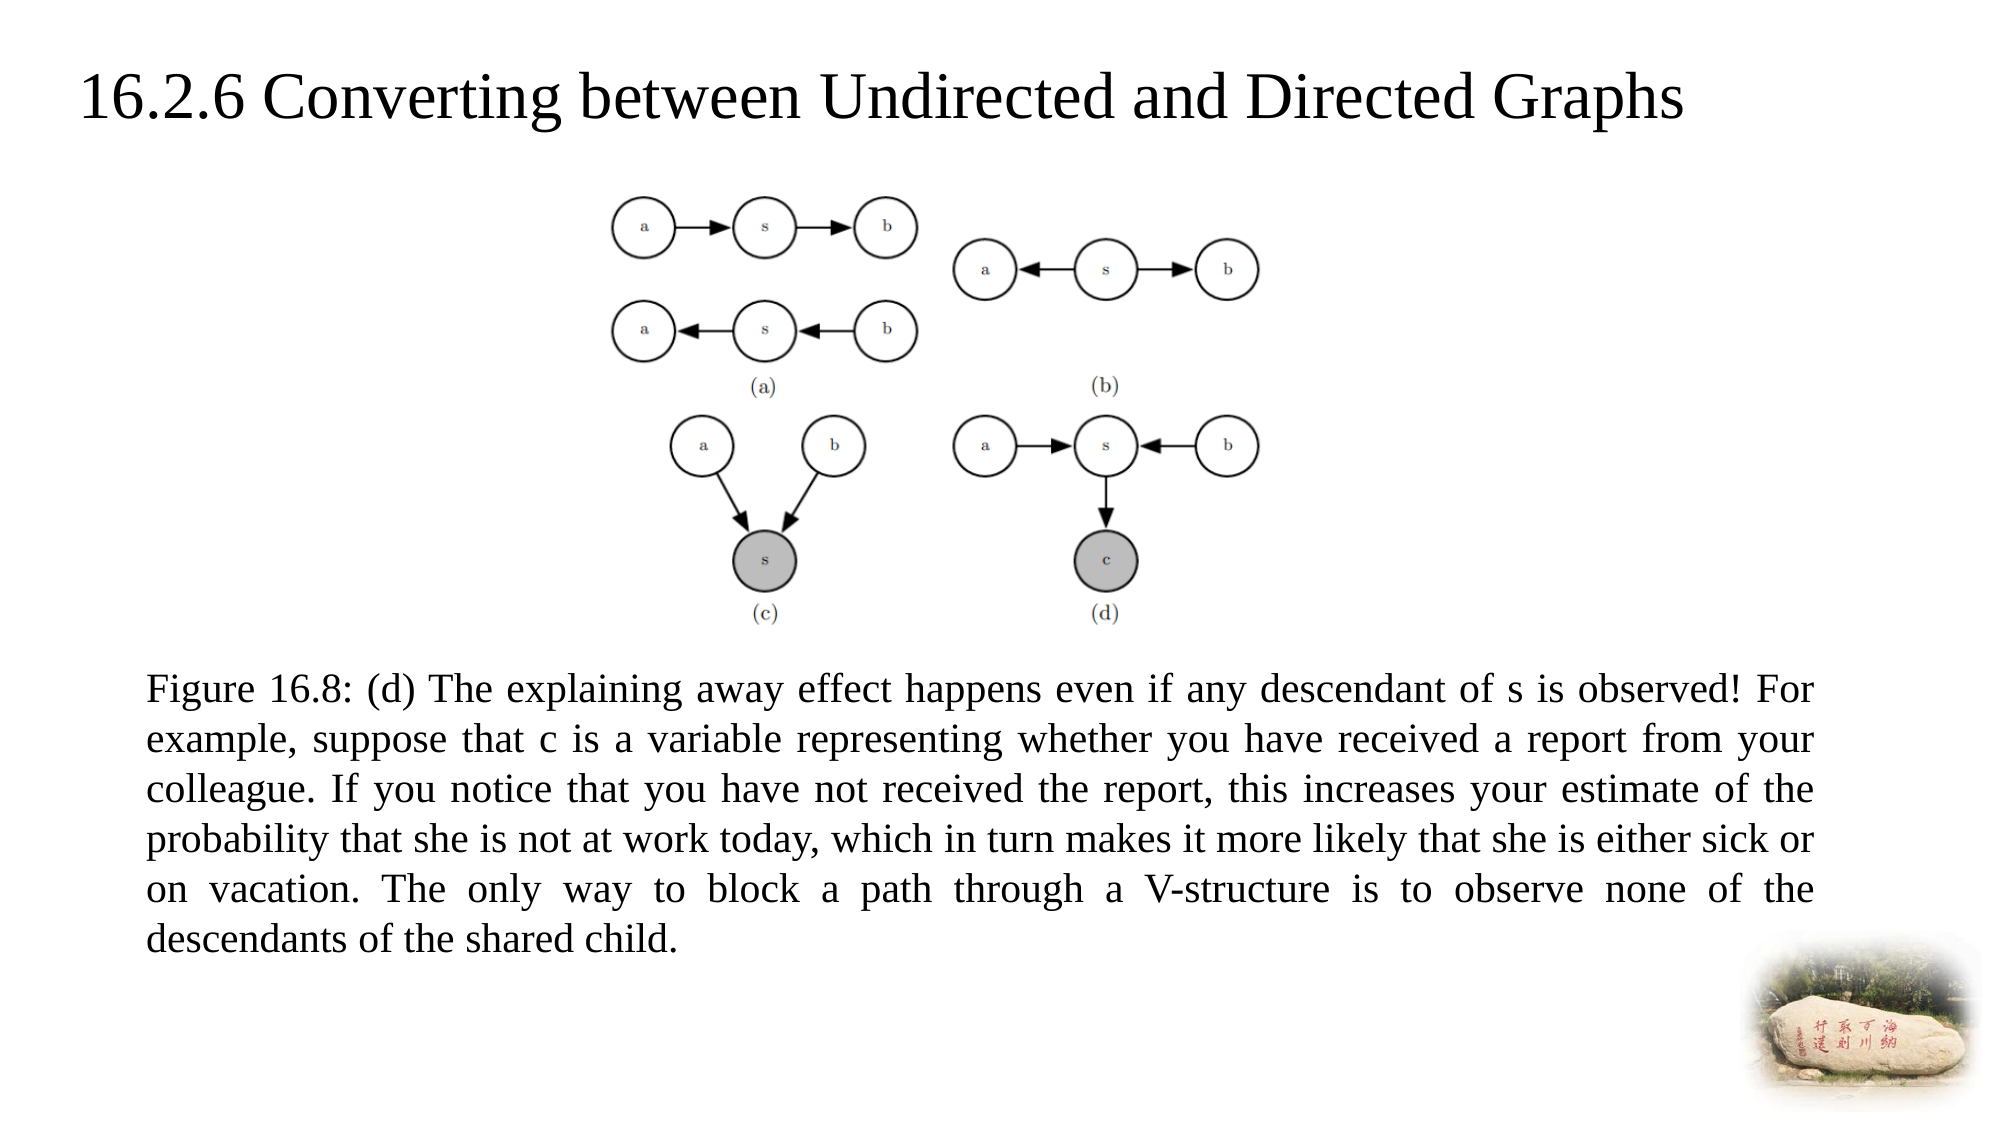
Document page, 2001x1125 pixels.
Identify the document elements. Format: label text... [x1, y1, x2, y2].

title 16.2.6 Converting between Undirected and Directed Graphs [63, 21, 1936, 142]
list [593, 196, 1267, 631]
picture [1740, 927, 1985, 1112]
text_box Figure 16.8: (d) The explaining away effect happens even if any descendant of s is observed! For example, suppose that c is a variable representing whether you have received a report from your colleague. If you notice that you have not received the report, this increases your estimate of the probability that she is not at work today, which in turn makes it more likely that she is either sick or on vacation. The only way to block a path through a V-structure is to observe none of the descendants of the shared child. [131, 653, 1832, 969]
